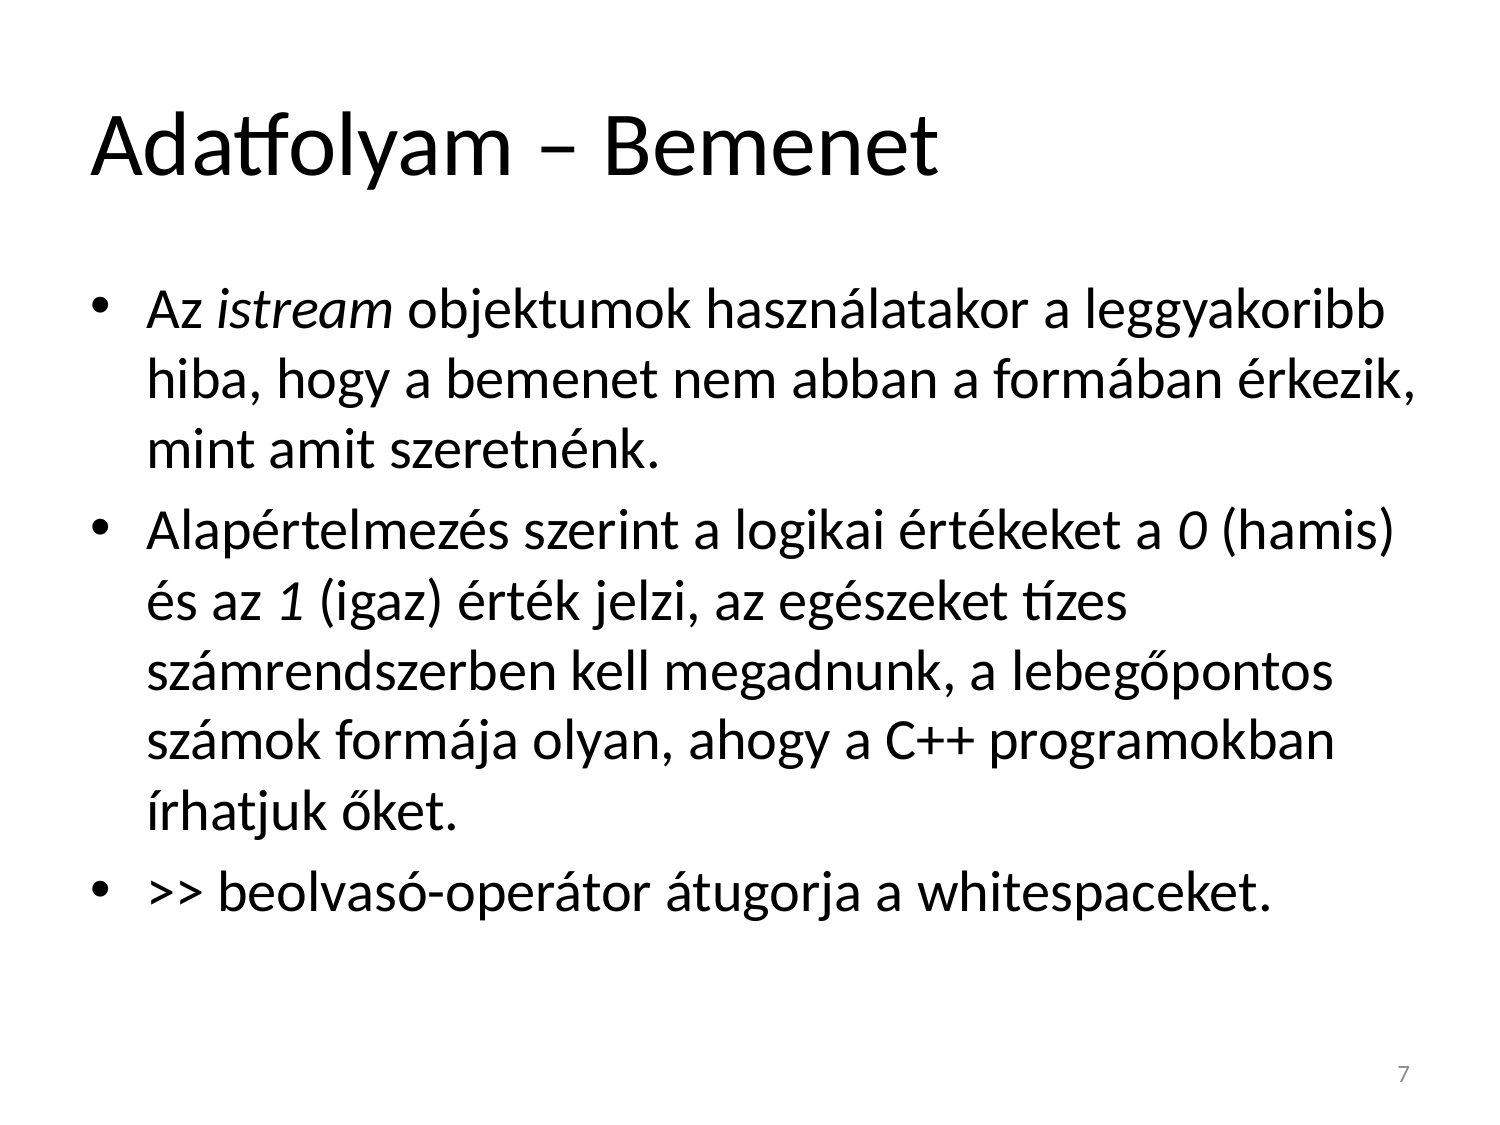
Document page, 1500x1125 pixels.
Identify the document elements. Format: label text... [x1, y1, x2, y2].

slide_number 7 [1074, 1042, 1425, 1103]
title Adatfolyam – Bemenet [75, 45, 1425, 233]
list Az istream objektumok használatakor a leggyakoribb hiba, hogy a bemenet nem abban a formában érkezik, mint amit szeretnénk. Alapértelmezés szerint a logikai értékeket a 0 (hamis) és az 1 (igaz) érték jelzi, az egészeket tízes számrendszerben kell megadnunk, a lebegőpontos számok formája olyan, ahogy a C++ programokban írhatjuk őket. >> beolvasó-operátor átugorja a whitespaceket. [75, 262, 1447, 1005]
